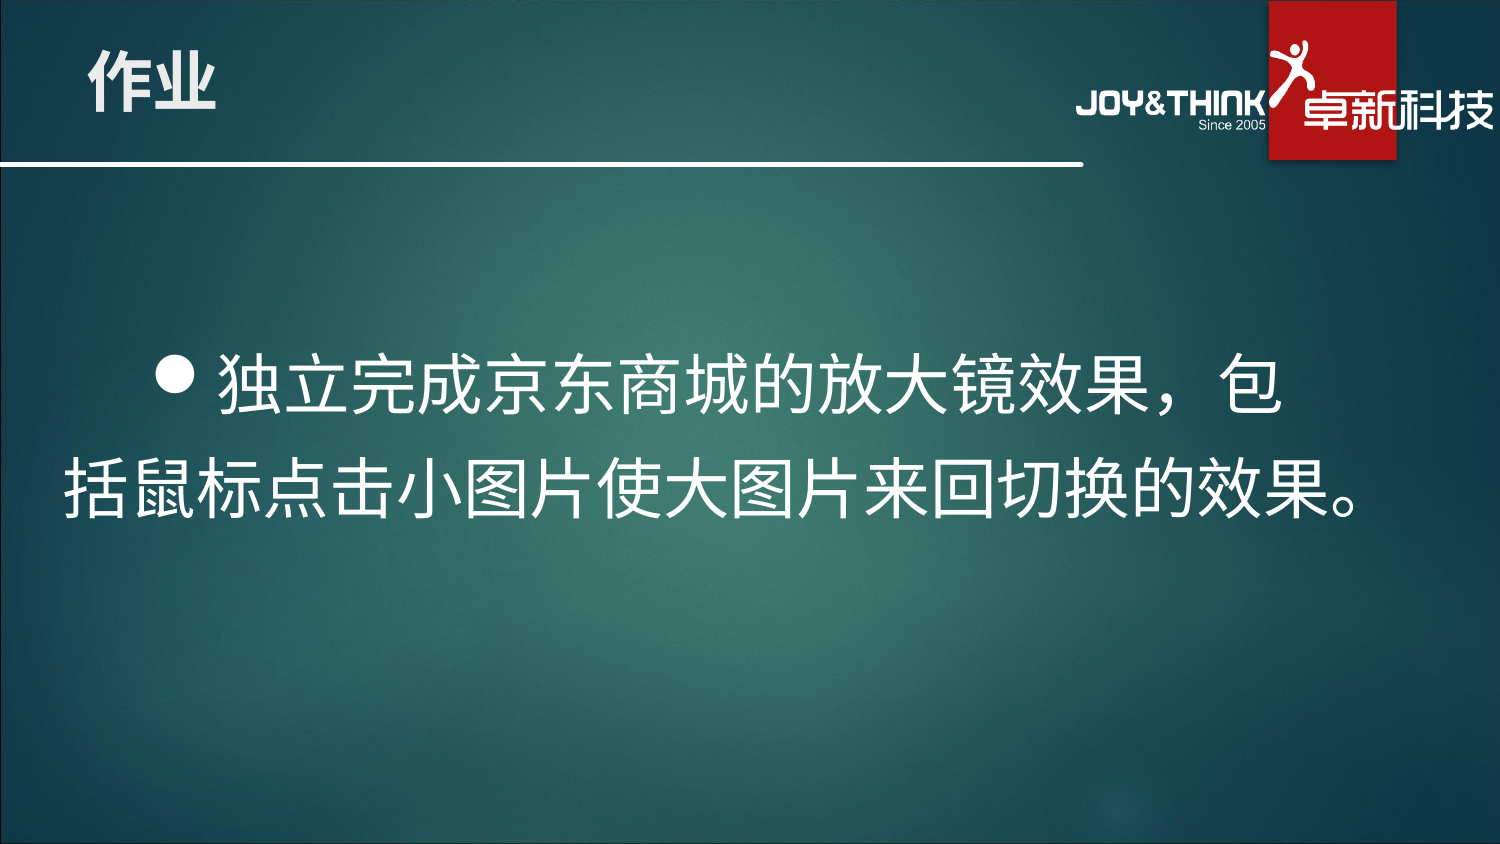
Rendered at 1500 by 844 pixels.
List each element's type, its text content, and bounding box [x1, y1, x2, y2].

text_box 独立完成京东商城的放大镜效果，包括鼠标点击小图片使大图片来回切换的效果。 [47, 311, 1361, 535]
title 作业 [75, 33, 1425, 175]
picture [0, 0, 1500, 844]
